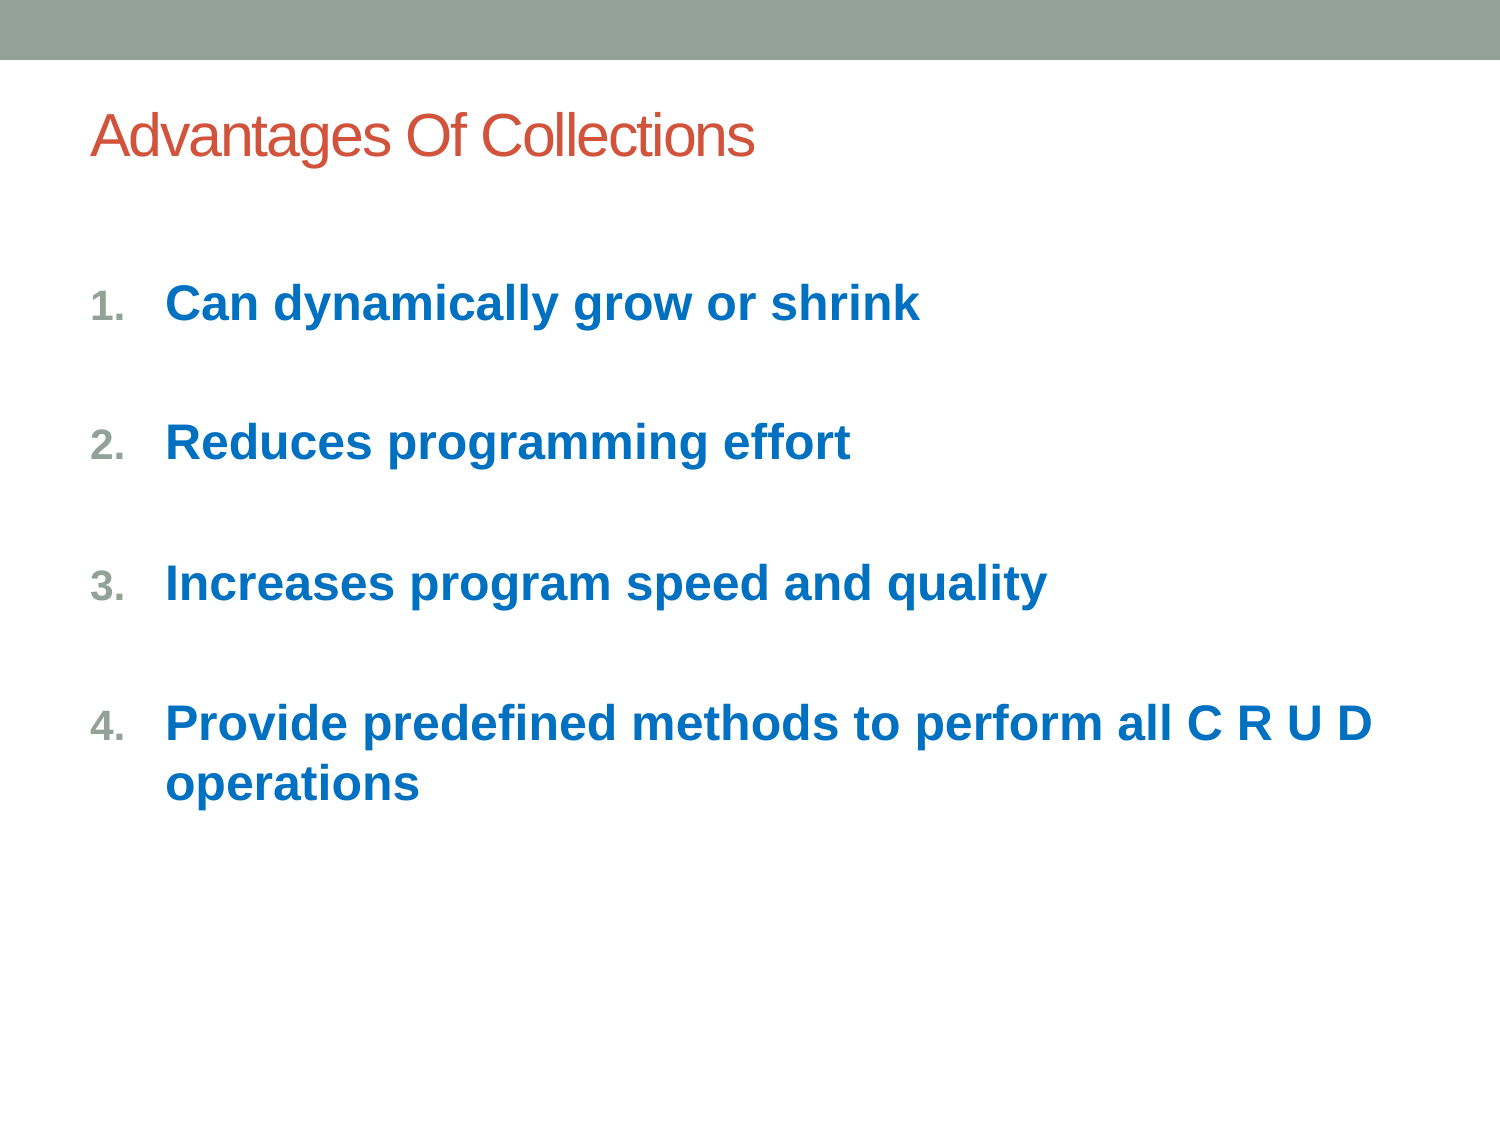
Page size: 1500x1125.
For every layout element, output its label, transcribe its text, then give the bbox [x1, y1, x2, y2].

title Advantages Of Collections [75, 87, 1425, 250]
list Can dynamically grow or shrink Reduces programming effort Increases program speed and quality Provide predefined methods to perform all C R U D operations [75, 262, 1425, 1063]
